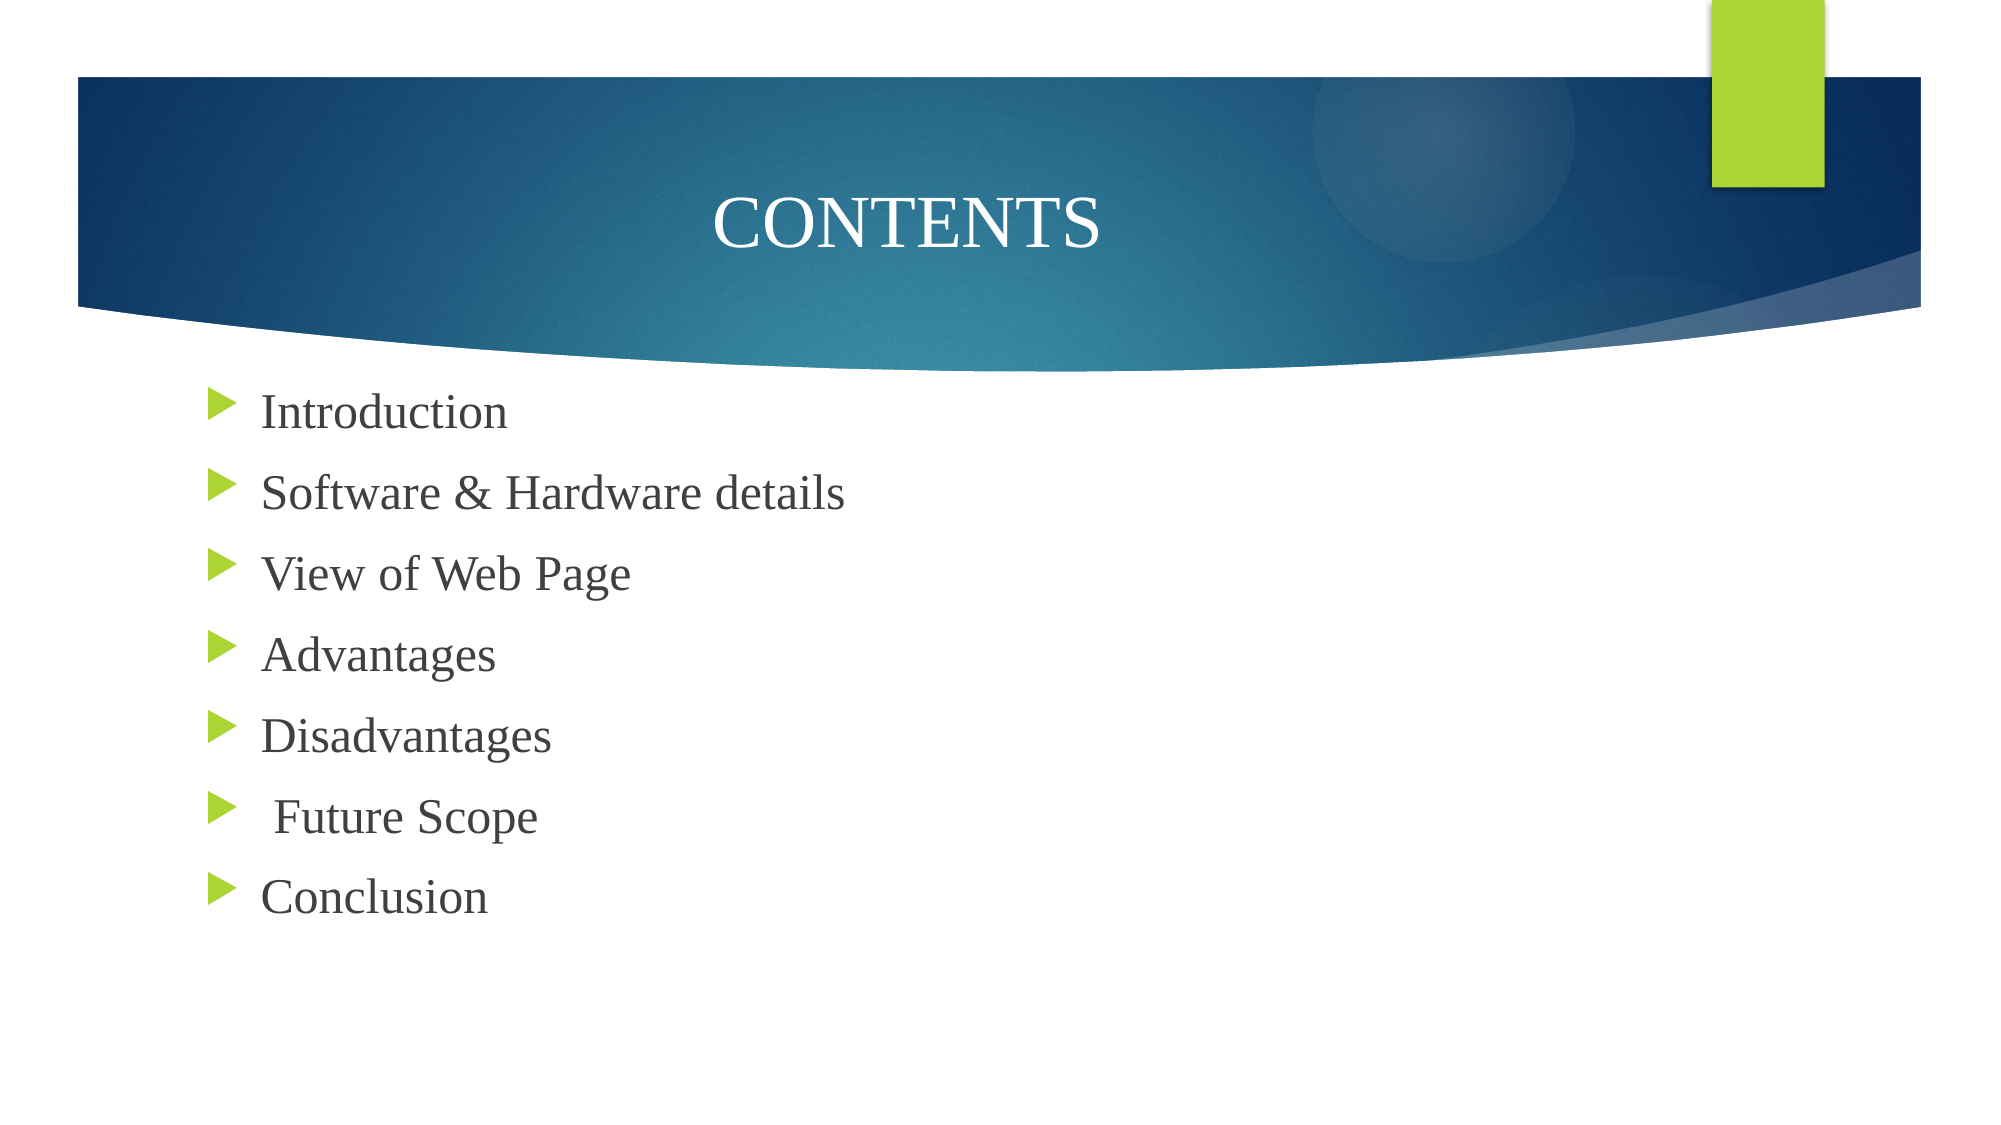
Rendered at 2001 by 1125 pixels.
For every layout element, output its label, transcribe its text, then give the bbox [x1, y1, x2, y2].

list Introduction Software & Hardware details View of Web Page Advantages Disadvantages Future Scope Conclusion [189, 371, 1811, 1039]
title CONTENTS [189, 159, 1627, 276]
